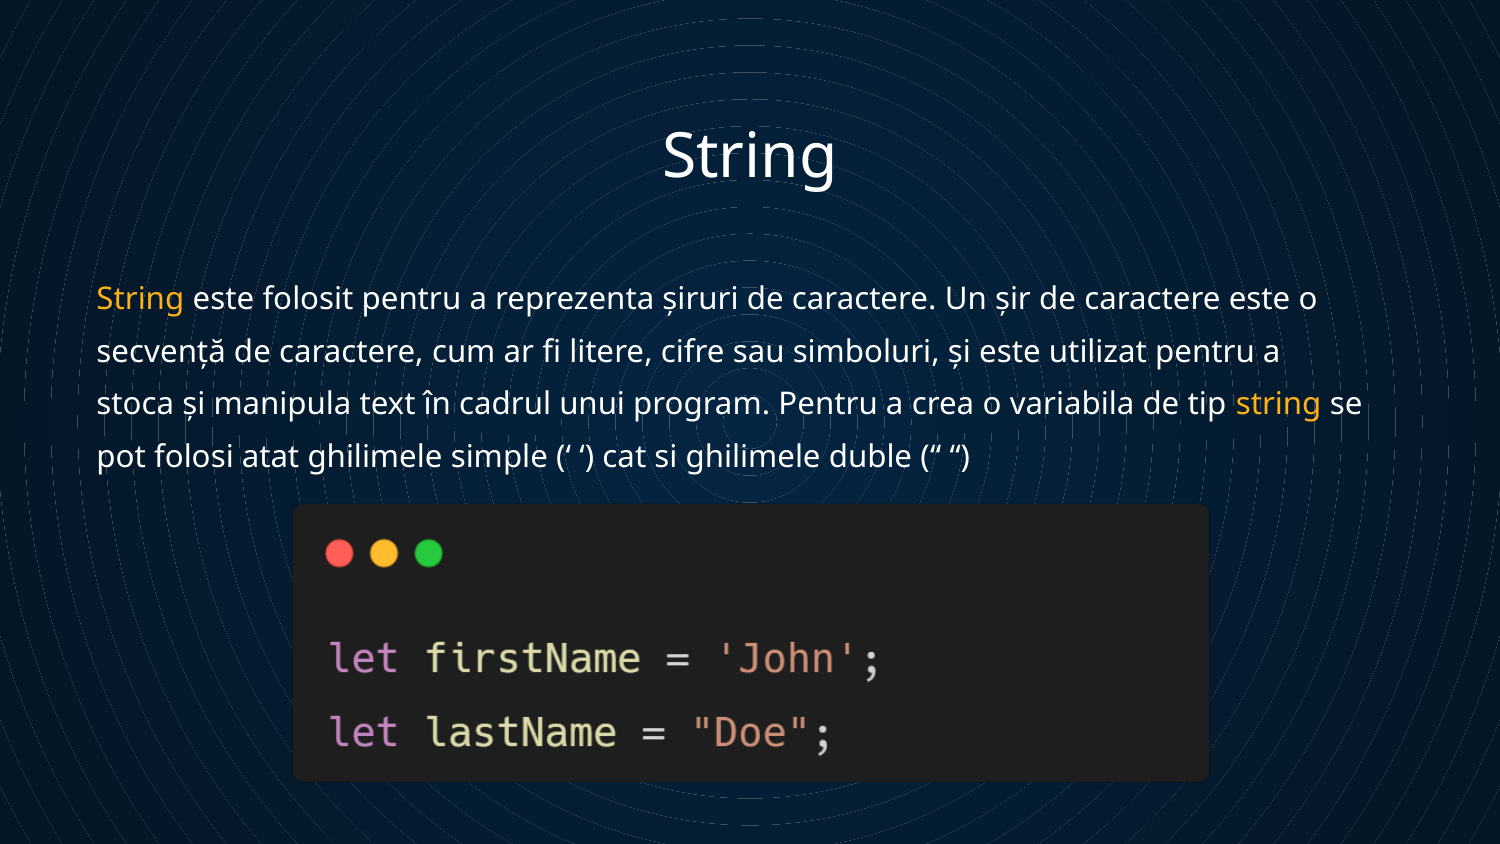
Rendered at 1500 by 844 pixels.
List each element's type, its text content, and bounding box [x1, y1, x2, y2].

text_box String este folosit pentru a reprezenta șiruri de caractere. Un șir de caractere este o secvență de caractere, cum ar fi litere, cifre sau simboluri, și este utilizat pentru a stoca și manipula text în cadrul unui program. Pentru a crea o variabila de tip string se pot folosi atat ghilimele simple (‘ ‘) cat si ghilimele duble (“ “) [81, 248, 1419, 579]
title String [51, 105, 1449, 206]
picture [286, 495, 1214, 791]
